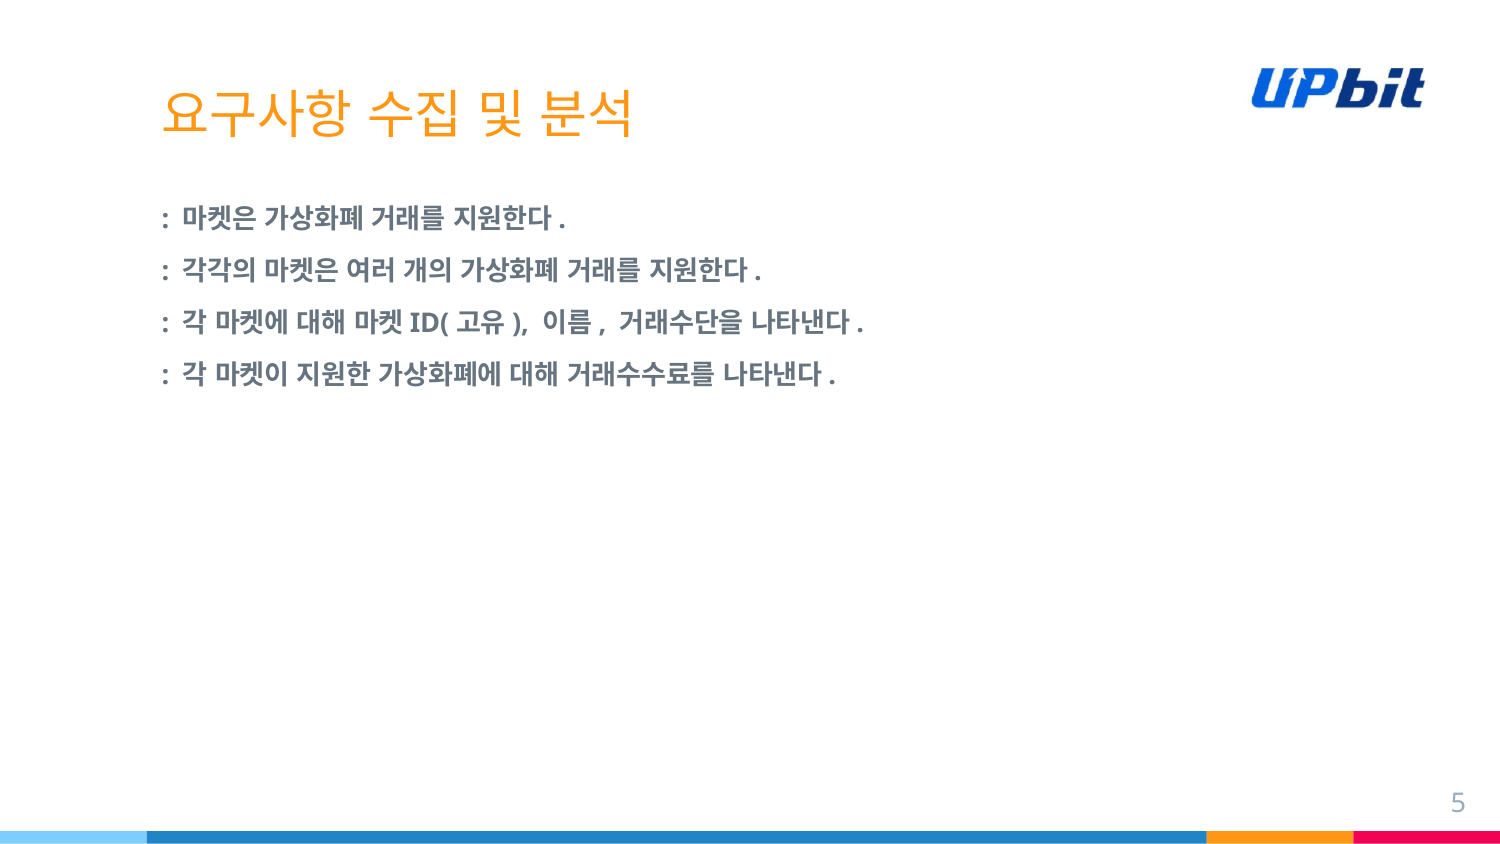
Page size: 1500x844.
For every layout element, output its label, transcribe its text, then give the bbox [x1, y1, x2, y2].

picture [1232, 44, 1445, 129]
list : 마켓은 가상화폐 거래를 지원한다. : 각각의 마켓은 여러 개의 가상화폐 거래를 지원한다. : 각 마켓에 대해 마켓ID(고유), 이름, 거래수단을 나타낸다. : 각 마켓이 지원한 가상화폐에 대해 거래수수료를 나타낸다. [146, 167, 1417, 731]
slide_number 5 [1391, 770, 1482, 822]
title 요구사항 수집 및 분석 [146, 18, 1207, 160]
